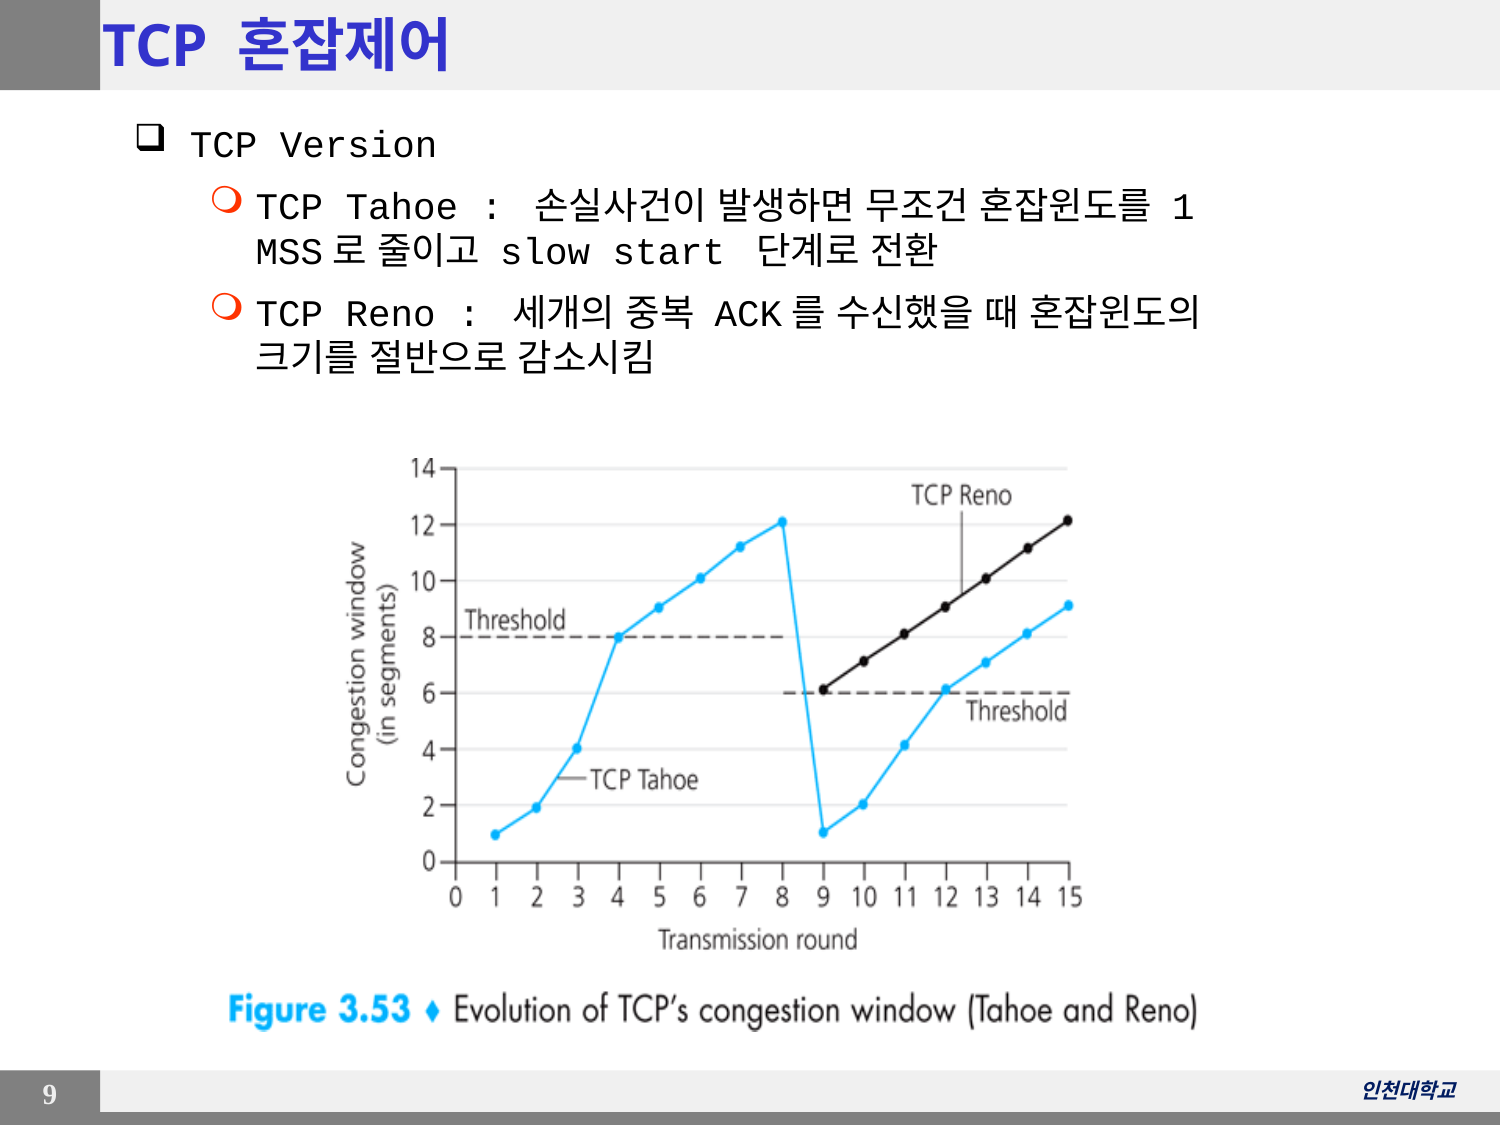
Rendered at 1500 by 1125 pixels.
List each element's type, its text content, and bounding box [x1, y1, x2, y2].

list TCP Version TCP Tahoe : 손실사건이 발생하면 무조건 혼잡윈도를 1 MSS로 줄이고 slow start 단계로 전환 TCP Reno : 세개의 중복 ACK를 수신했을 때 혼잡윈도의 크기를 절반으로 감소시킴 [118, 112, 1265, 430]
picture [228, 458, 1251, 1032]
title TCP 혼잡제어 [87, 0, 1363, 87]
